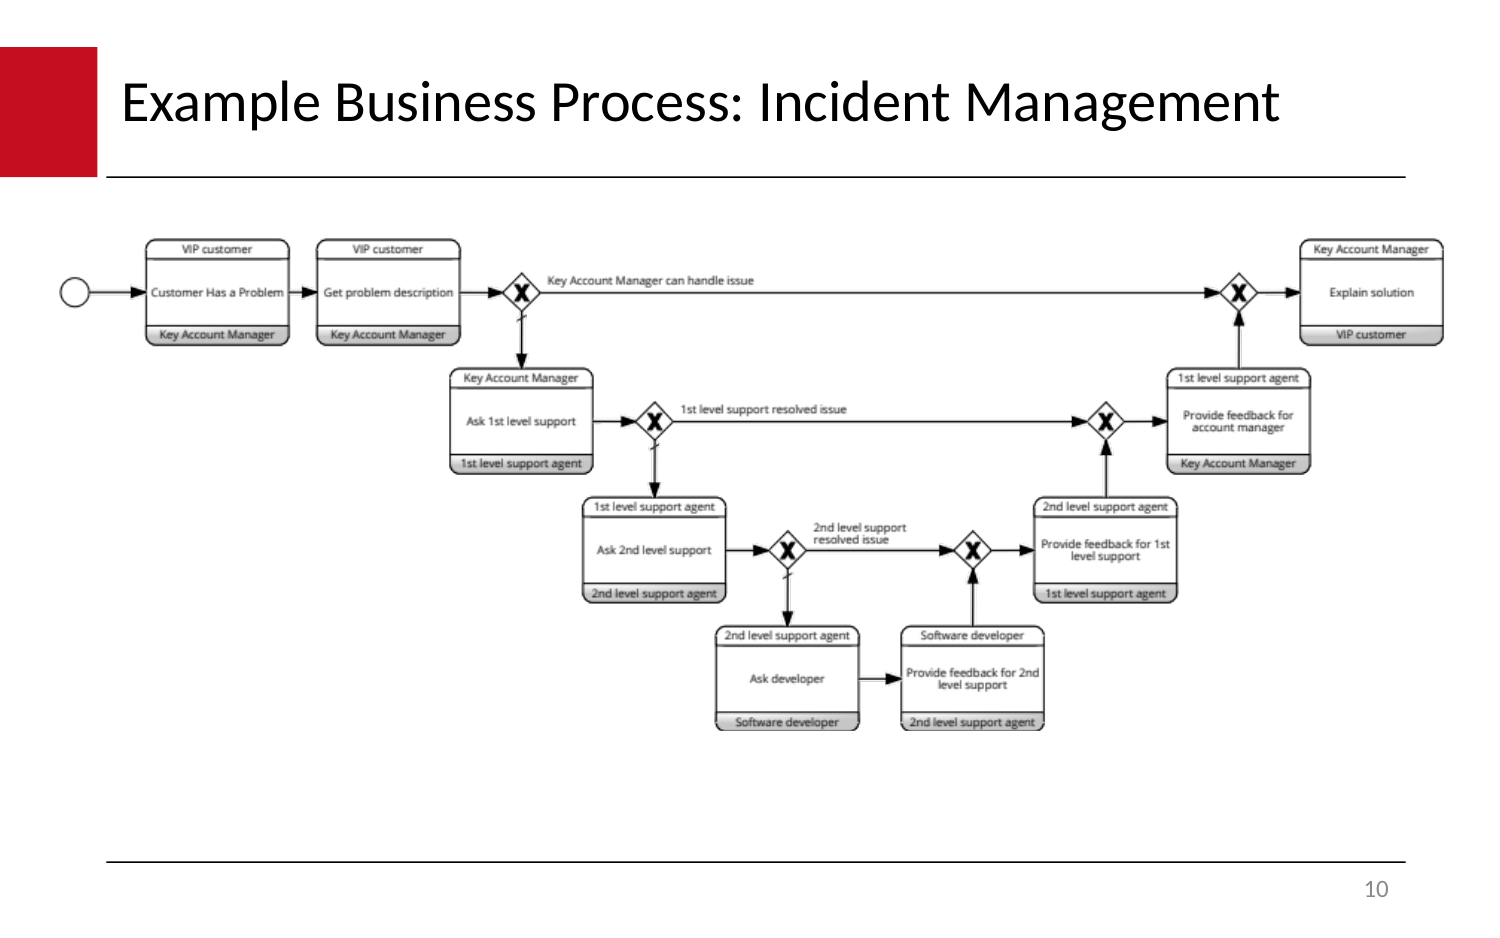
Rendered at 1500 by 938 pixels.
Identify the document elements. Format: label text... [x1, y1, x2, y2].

title Example Business Process: Incident Management [106, 49, 1404, 157]
slide_number 10 [1099, 869, 1404, 906]
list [58, 237, 1447, 731]
